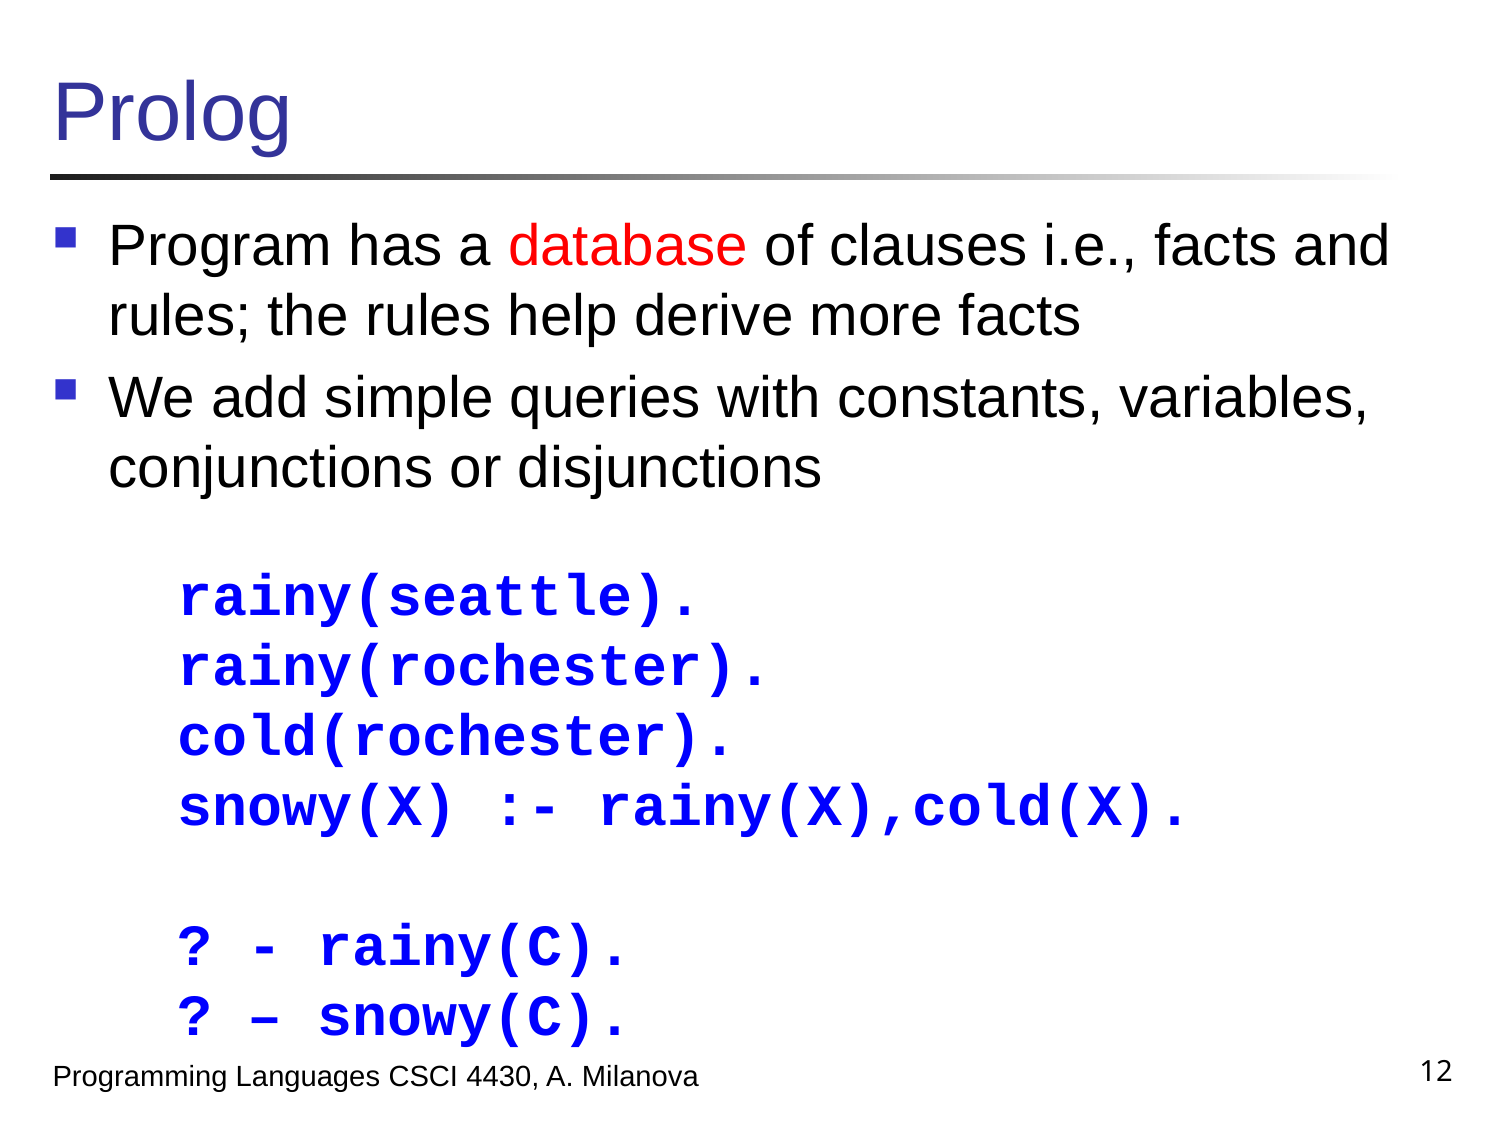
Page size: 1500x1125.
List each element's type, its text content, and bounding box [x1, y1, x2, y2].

text_box rainy(seattle). rainy(rochester). cold(rochester). snowy(X) :- rainy(X),cold(X). ? - rainy(C). ? – snowy(C). [162, 549, 1275, 1055]
title Prolog [37, 0, 1466, 165]
footer Programming Languages CSCI 4430, A. Milanova [37, 1024, 813, 1101]
list Program has a database of clauses i.e., facts and rules; the rules help derive more facts We add simple queries with constants, variables, conjunctions or disjunctions [37, 200, 1469, 1100]
